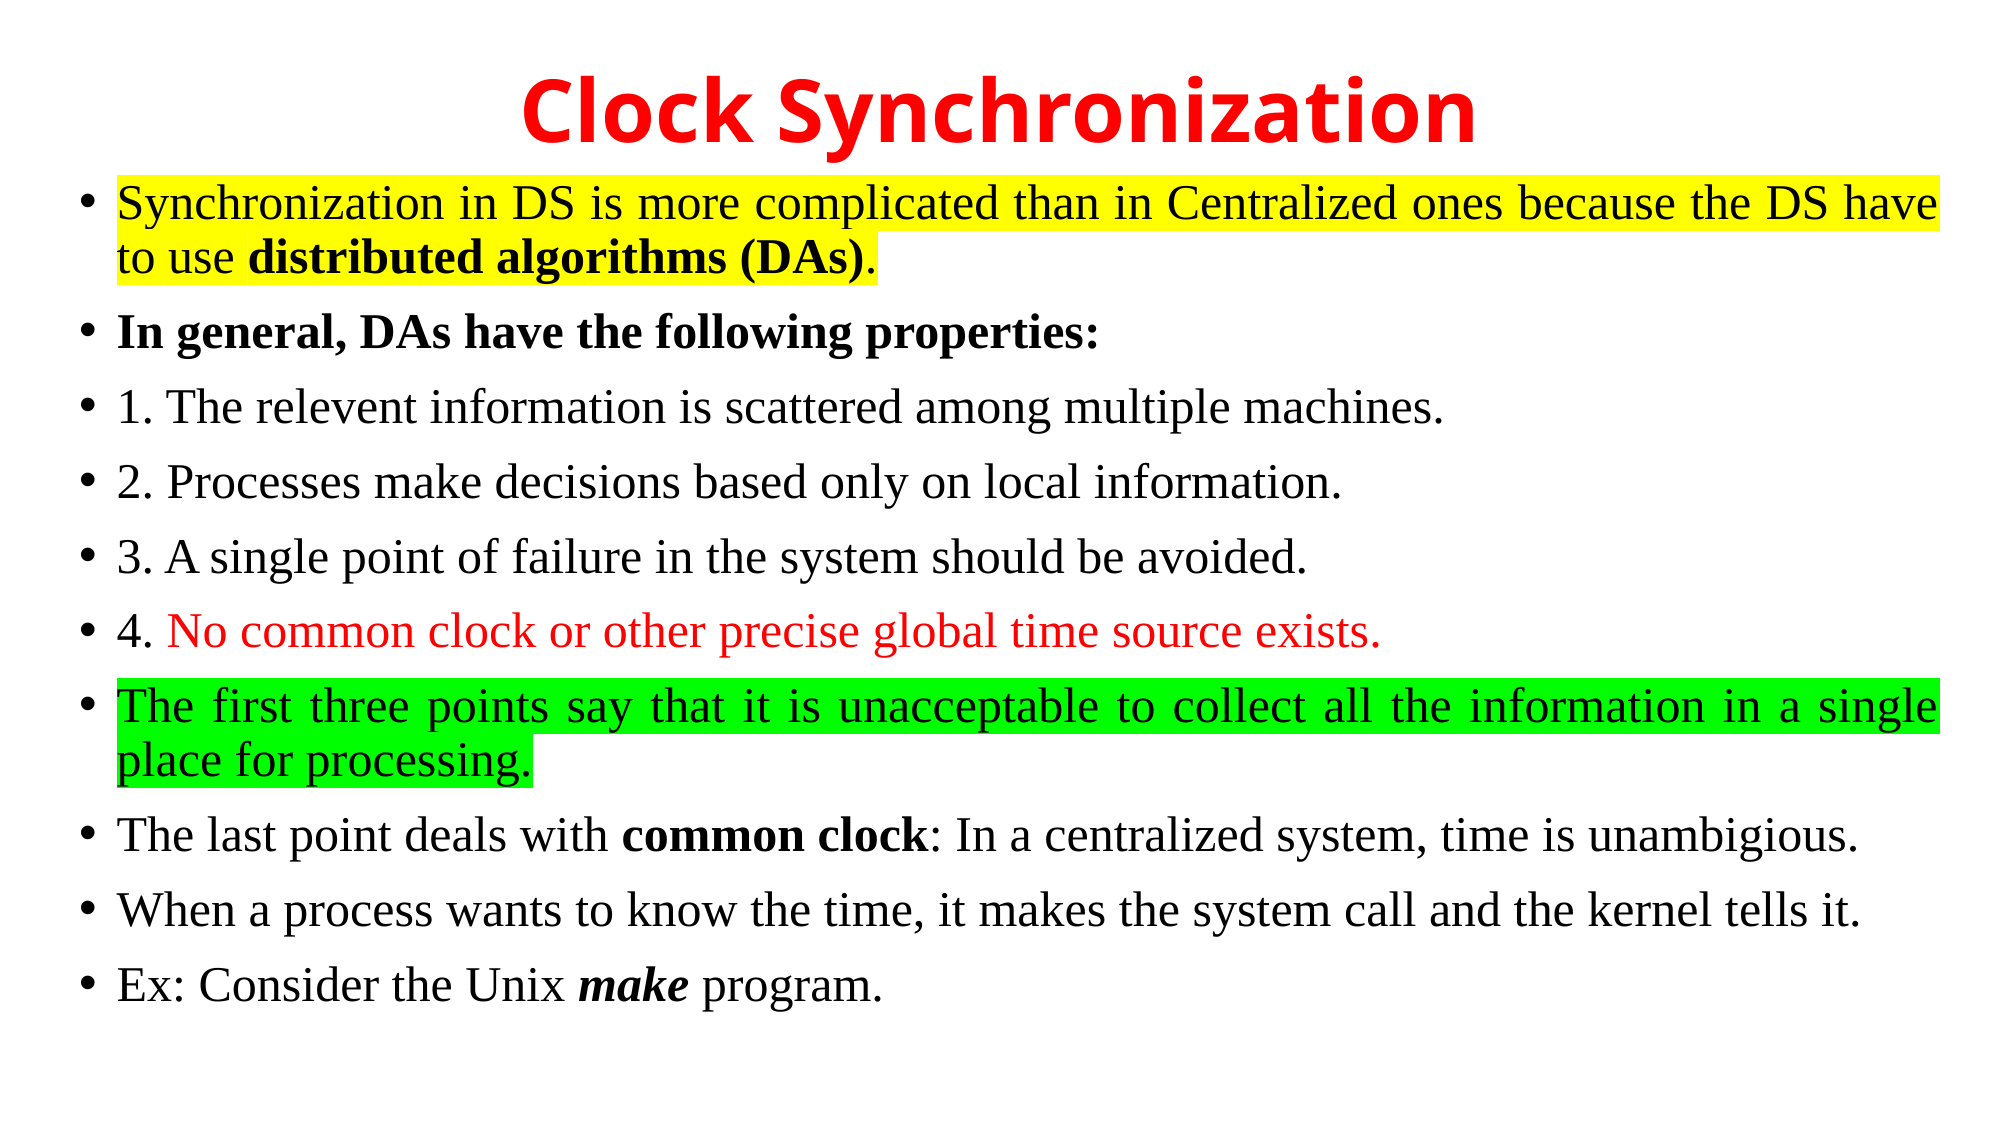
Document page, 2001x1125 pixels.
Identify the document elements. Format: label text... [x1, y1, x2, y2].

title Clock Synchronization [137, 59, 1863, 169]
list Synchronization in DS is more complicated than in Centralized ones because the DS have to use distributed algorithms (DAs). In general, DAs have the following properties: 1. The relevent information is scattered among multiple machines. 2. Processes make decisions based only on local information. 3. A single point of failure in the system should be avoided. 4. No common clock or other precise global time source exists. The first three points say that it is unacceptable to collect all the information in a single place for processing. The last point deals with common clock: In a centralized system, time is unambigious. When a process wants to know the time, it makes the system call and the kernel tells it. Ex: Consider the Unix make program. [64, 169, 1955, 1073]
